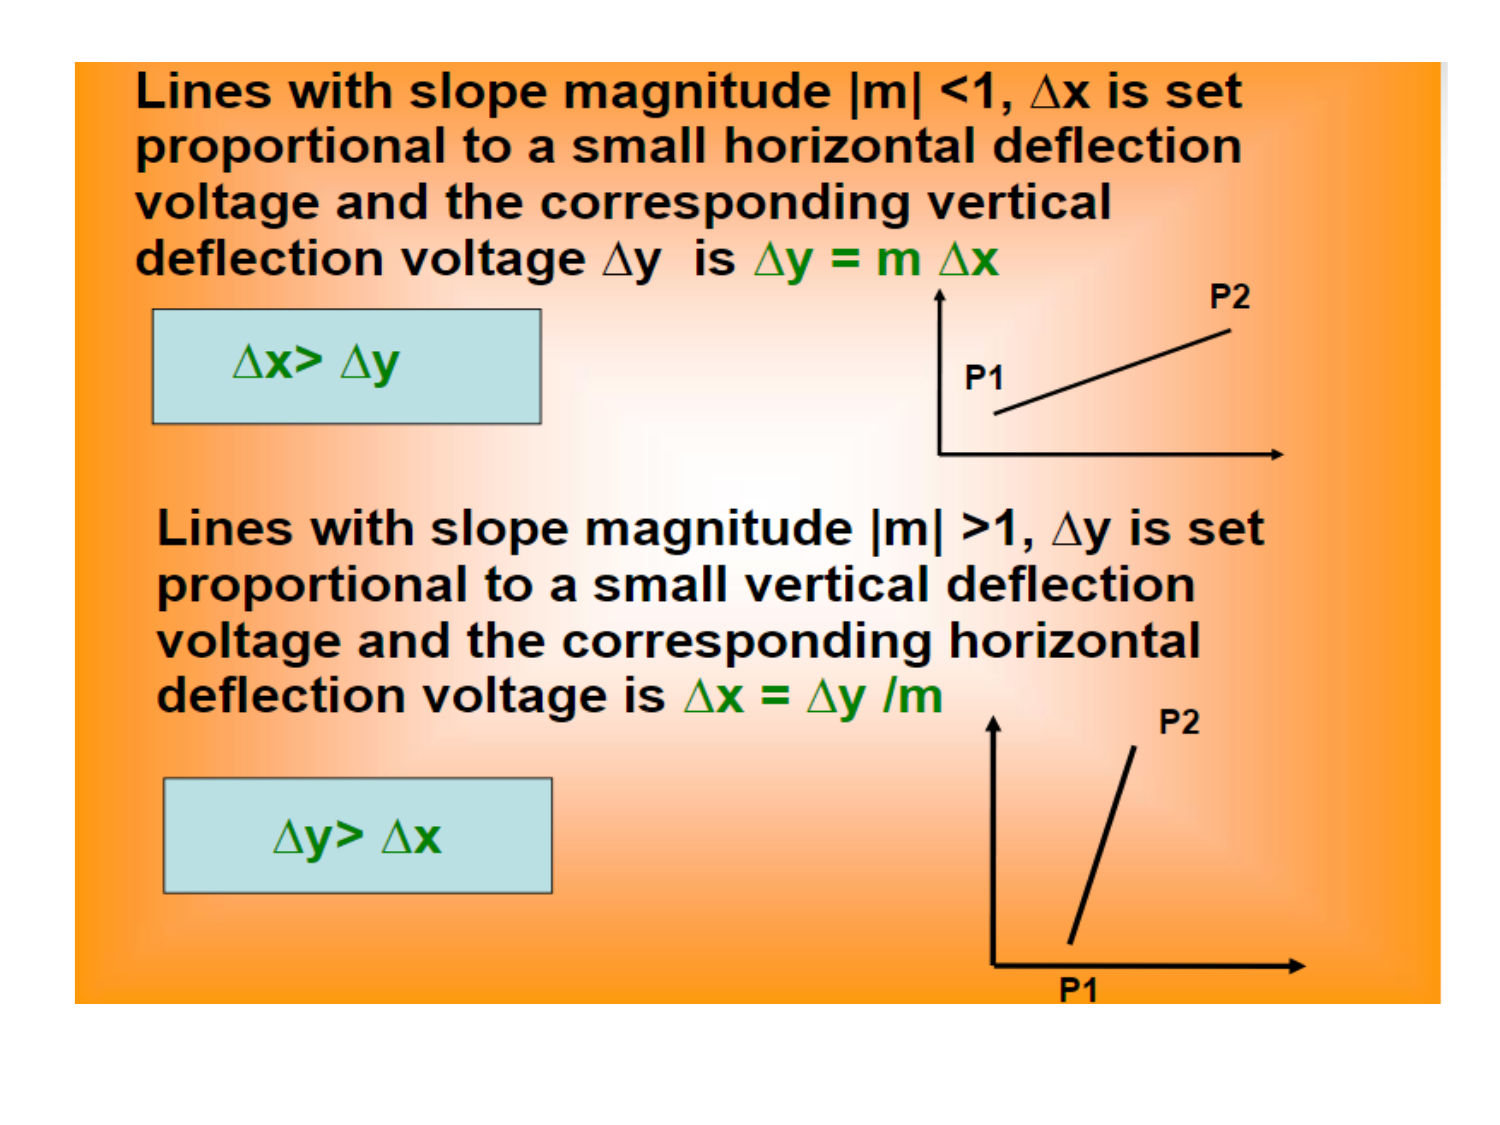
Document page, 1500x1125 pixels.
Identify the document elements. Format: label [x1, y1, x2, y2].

text_box [74, 62, 1448, 1004]
